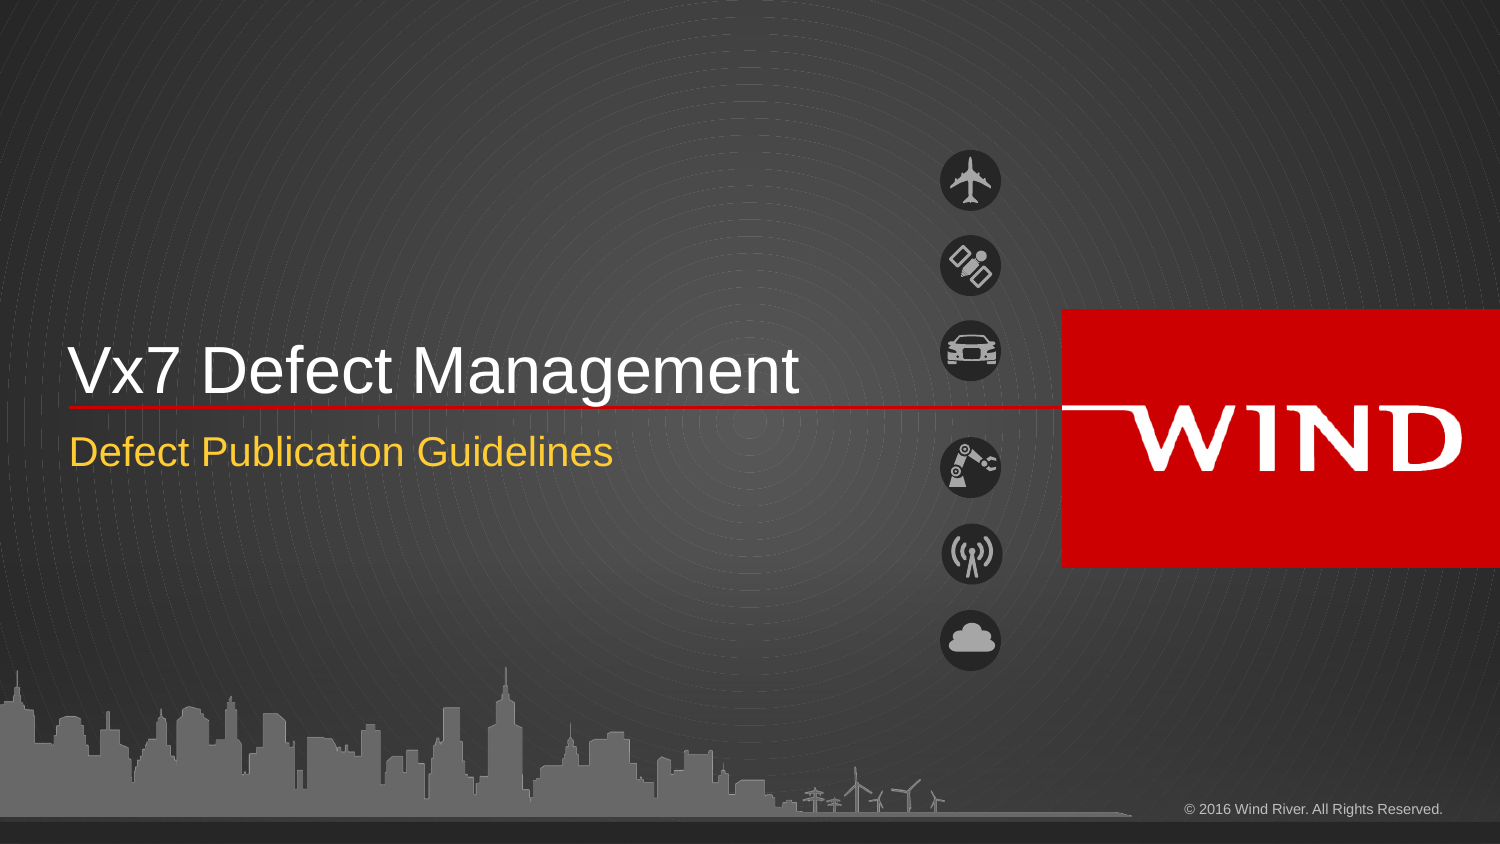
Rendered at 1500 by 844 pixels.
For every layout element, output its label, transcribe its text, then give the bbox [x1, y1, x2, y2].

picture [1062, 309, 1500, 568]
picture [0, 642, 1152, 817]
list Defect Publication Guidelines [68, 430, 839, 476]
title Vx7 Defect Management [67, 338, 915, 408]
